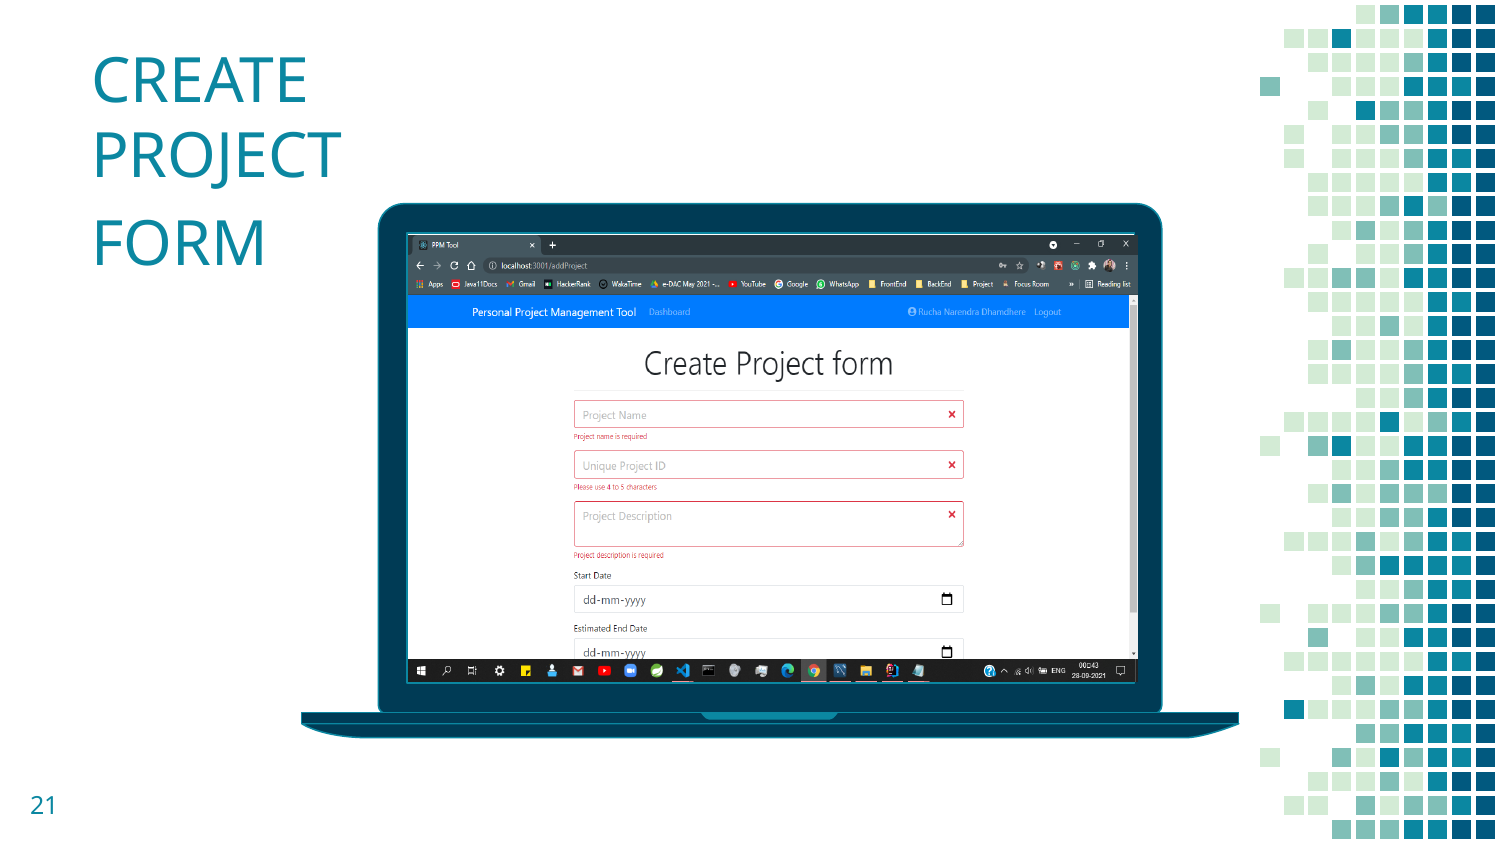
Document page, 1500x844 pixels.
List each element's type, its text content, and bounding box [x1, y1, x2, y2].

picture [407, 235, 1137, 683]
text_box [301, 203, 1240, 738]
slide_number 21 [15, 774, 105, 839]
list CREATE PROJECT FORM [76, 153, 527, 293]
